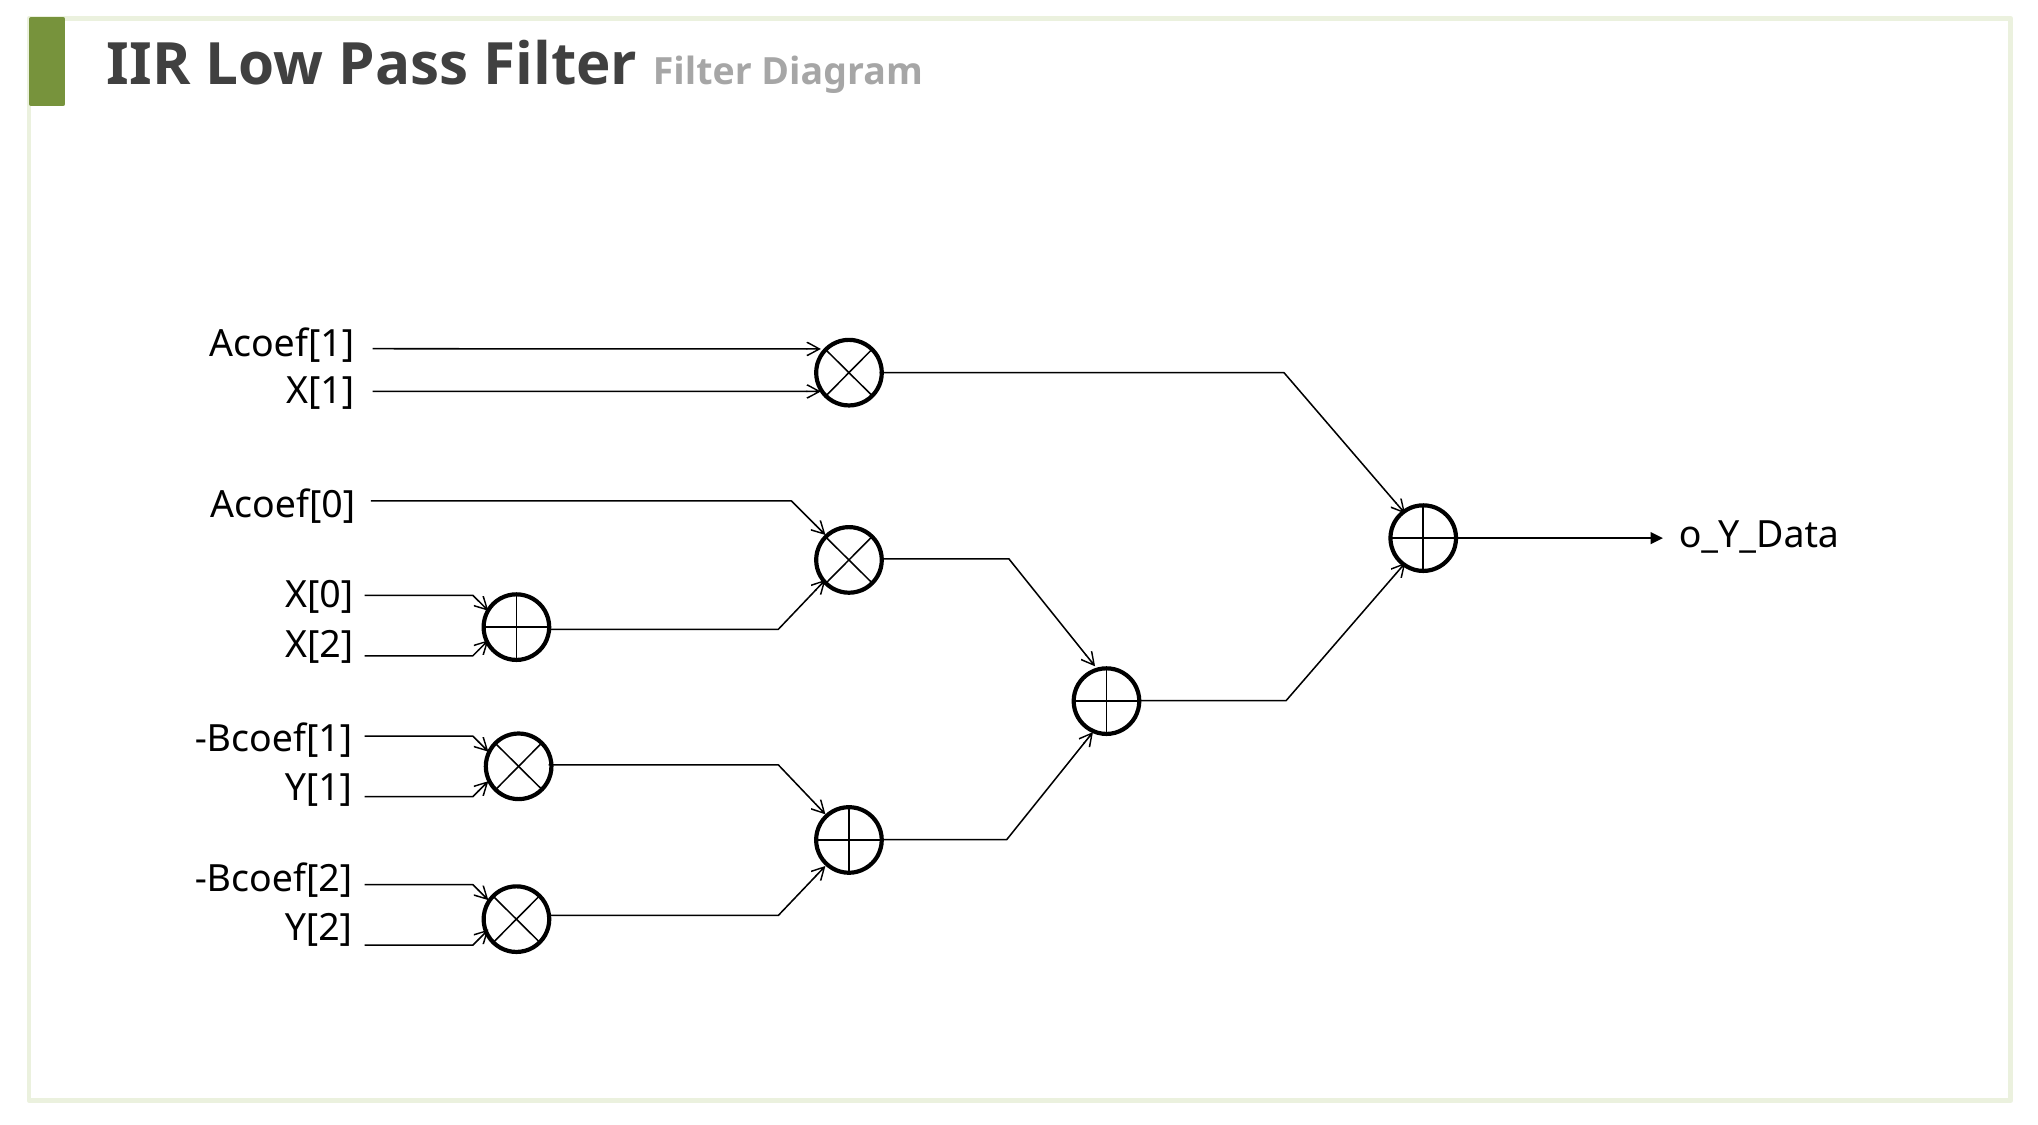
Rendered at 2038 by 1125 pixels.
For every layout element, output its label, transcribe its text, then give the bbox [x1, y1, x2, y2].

text_box [29, 17, 65, 106]
text_box [27, 16, 2013, 1103]
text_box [180, 311, 1457, 957]
text_box IIR Low Pass Filter Filter Diagram [91, 18, 1031, 104]
text_box o_Y_Data [1663, 502, 1858, 563]
